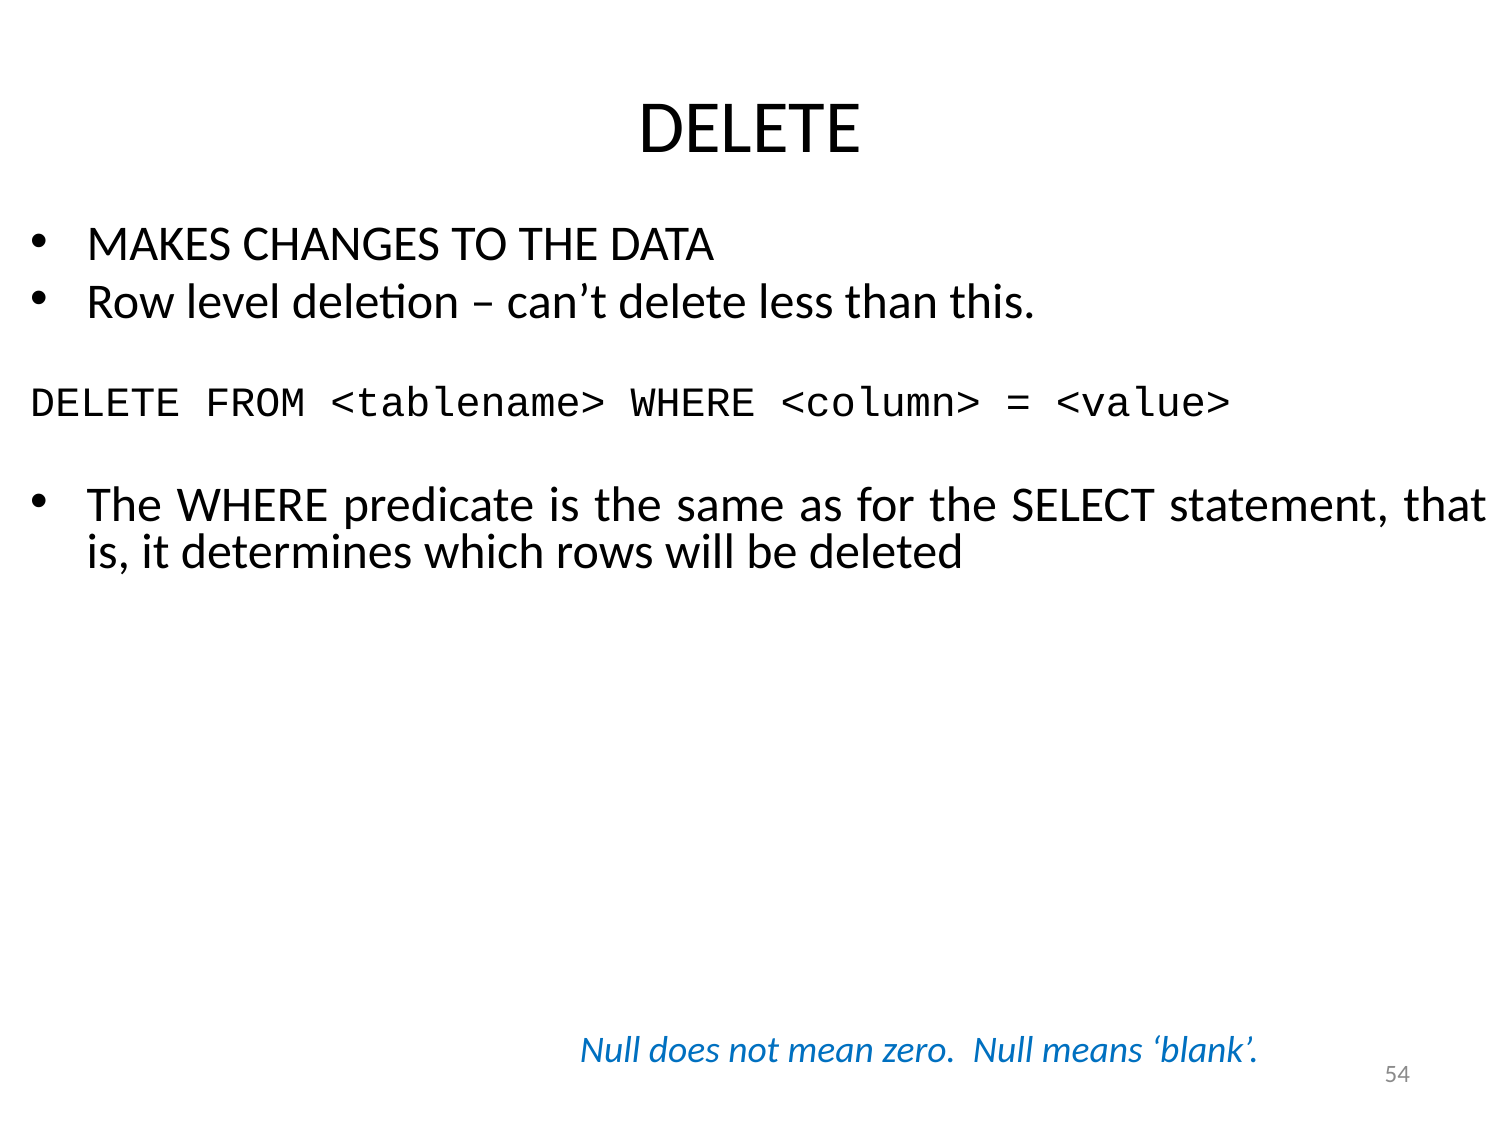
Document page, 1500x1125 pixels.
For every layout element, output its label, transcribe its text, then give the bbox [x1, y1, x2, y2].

slide_number 54 [1074, 1042, 1425, 1103]
text_box Null does not mean zero. Null means ‘blank’. [565, 1017, 1275, 1078]
title DELETE [75, 45, 1425, 200]
list MAKES CHANGES TO THE DATA Row level deletion – can’t delete less than this. DELETE FROM <tablename> WHERE <column> = <value> The WHERE predicate is the same as for the SELECT statement, that is, it determines which rows will be deleted [15, 214, 1500, 657]
